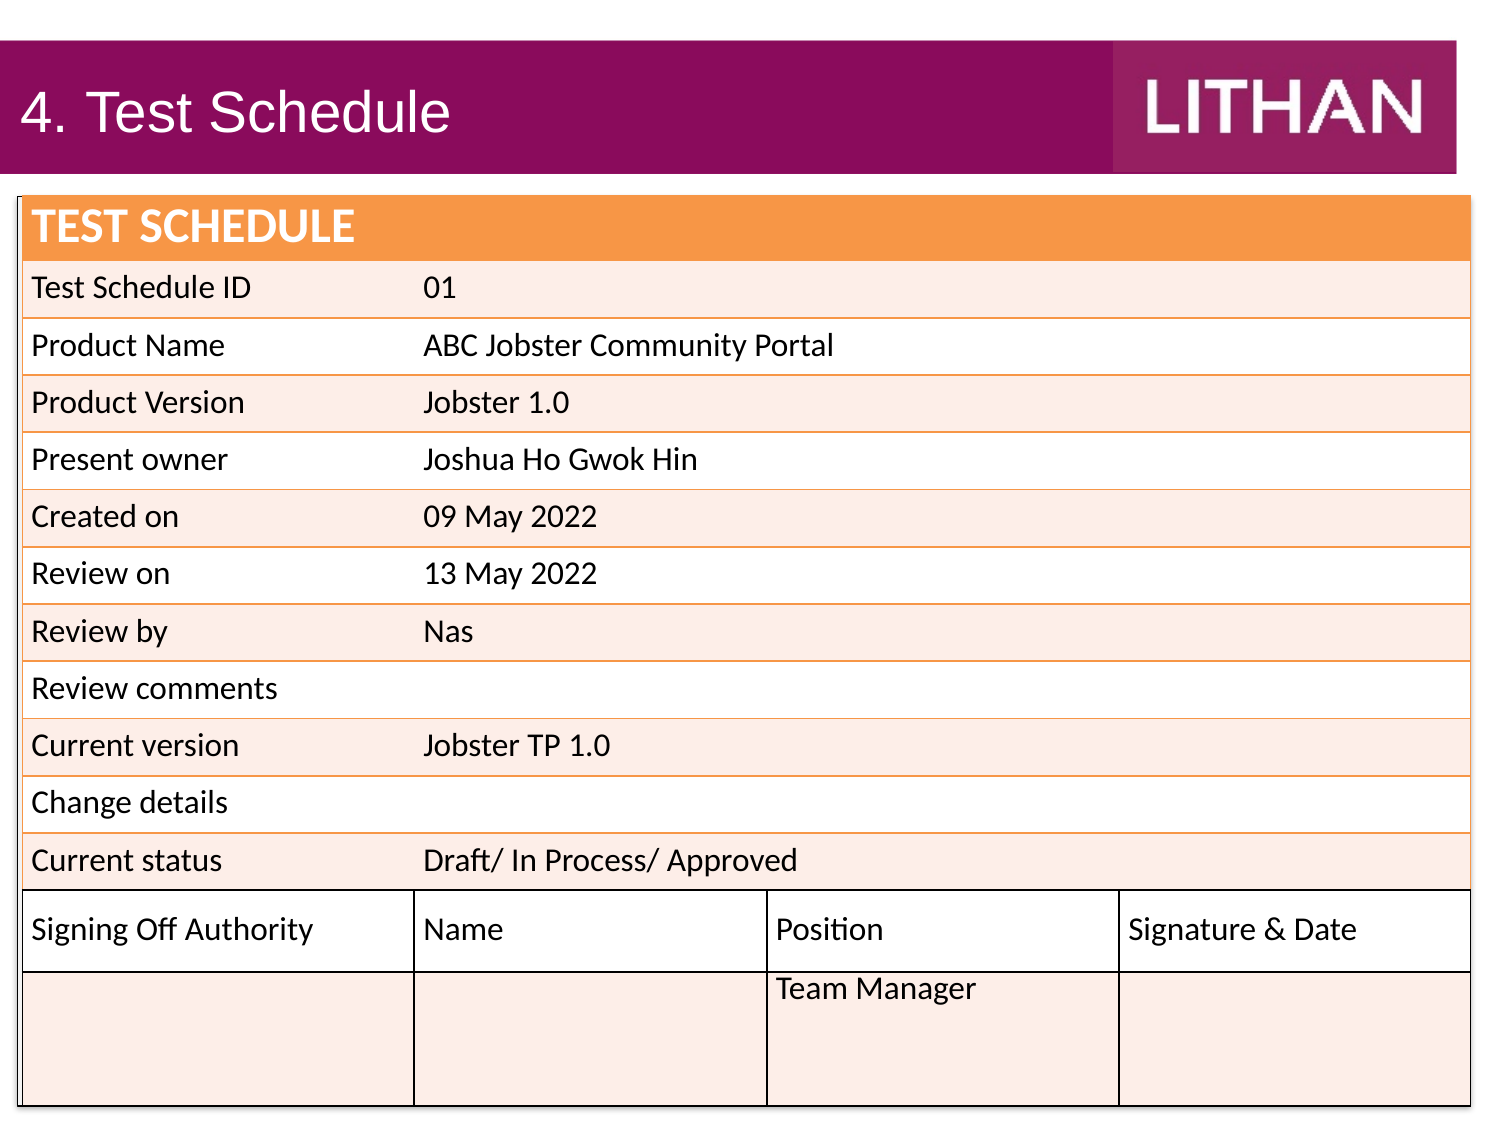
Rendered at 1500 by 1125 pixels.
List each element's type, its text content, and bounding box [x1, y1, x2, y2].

table_cell Team Manager [768, 973, 1118, 1105]
table_cell [415, 973, 766, 1105]
table_cell Product Version [23, 376, 414, 431]
table_cell 01 [414, 261, 1470, 317]
table_cell Review on [23, 548, 414, 603]
table_cell [23, 973, 413, 1105]
table_cell [414, 777, 1470, 832]
table_cell Change details [23, 777, 414, 832]
table_cell Name [415, 891, 766, 971]
table_cell [1120, 973, 1470, 1105]
table_cell Jobster TP 1.0 [414, 719, 1470, 775]
table_cell Test Schedule ID [23, 261, 414, 317]
table_cell Created on [23, 490, 414, 546]
table_header TEST SCHEDULE [23, 197, 1470, 260]
table_cell Jobster 1.0 [414, 376, 1470, 431]
table_cell Present owner [23, 433, 414, 489]
table_cell Joshua Ho Gwok Hin [414, 433, 1470, 489]
table_cell 13 May 2022 [414, 548, 1470, 603]
table_cell Draft/ In Process/ Approved [414, 834, 1470, 889]
table_cell Current version [23, 719, 414, 775]
table_cell Nas [414, 605, 1470, 660]
text_box 4. Test Schedule [5, 66, 1104, 152]
table_cell Review by [23, 605, 414, 660]
table_cell ABC Jobster Community Portal [414, 319, 1470, 374]
table_cell Product Name [23, 319, 414, 374]
table_cell Current status [23, 834, 414, 889]
text_box [17, 196, 22, 1107]
table_cell Signing Off Authority [23, 891, 413, 971]
table_cell Signature & Date [1120, 891, 1470, 971]
table_cell 09 May 2022 [414, 490, 1470, 546]
picture [0, 37, 1460, 178]
table_cell Position [768, 891, 1118, 971]
table_cell [414, 662, 1470, 718]
table_cell Review comments [23, 662, 414, 718]
